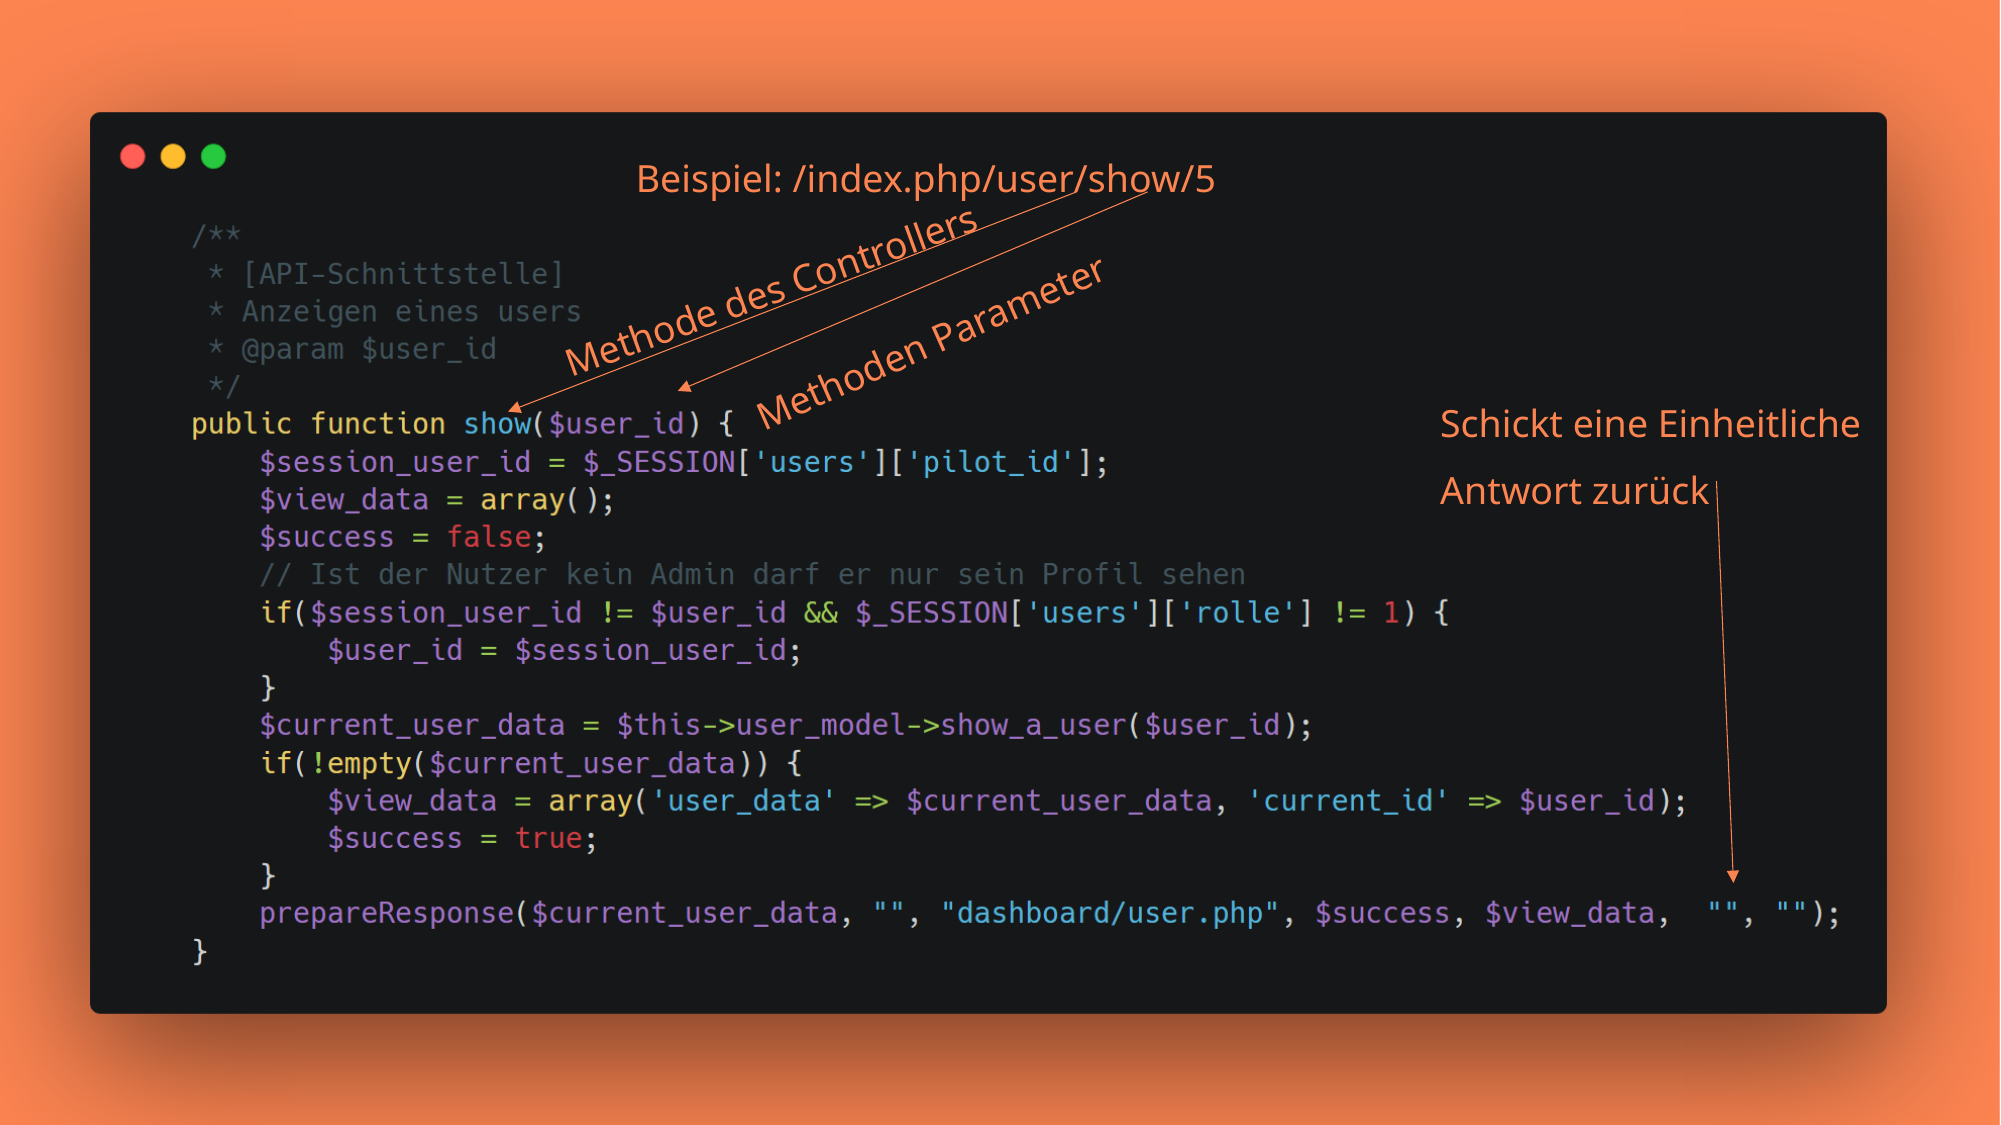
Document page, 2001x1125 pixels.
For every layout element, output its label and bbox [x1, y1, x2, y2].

picture [0, 0, 2000, 1125]
text_box [1716, 481, 1734, 883]
text_box [507, 191, 1077, 412]
text_box [677, 191, 1148, 391]
